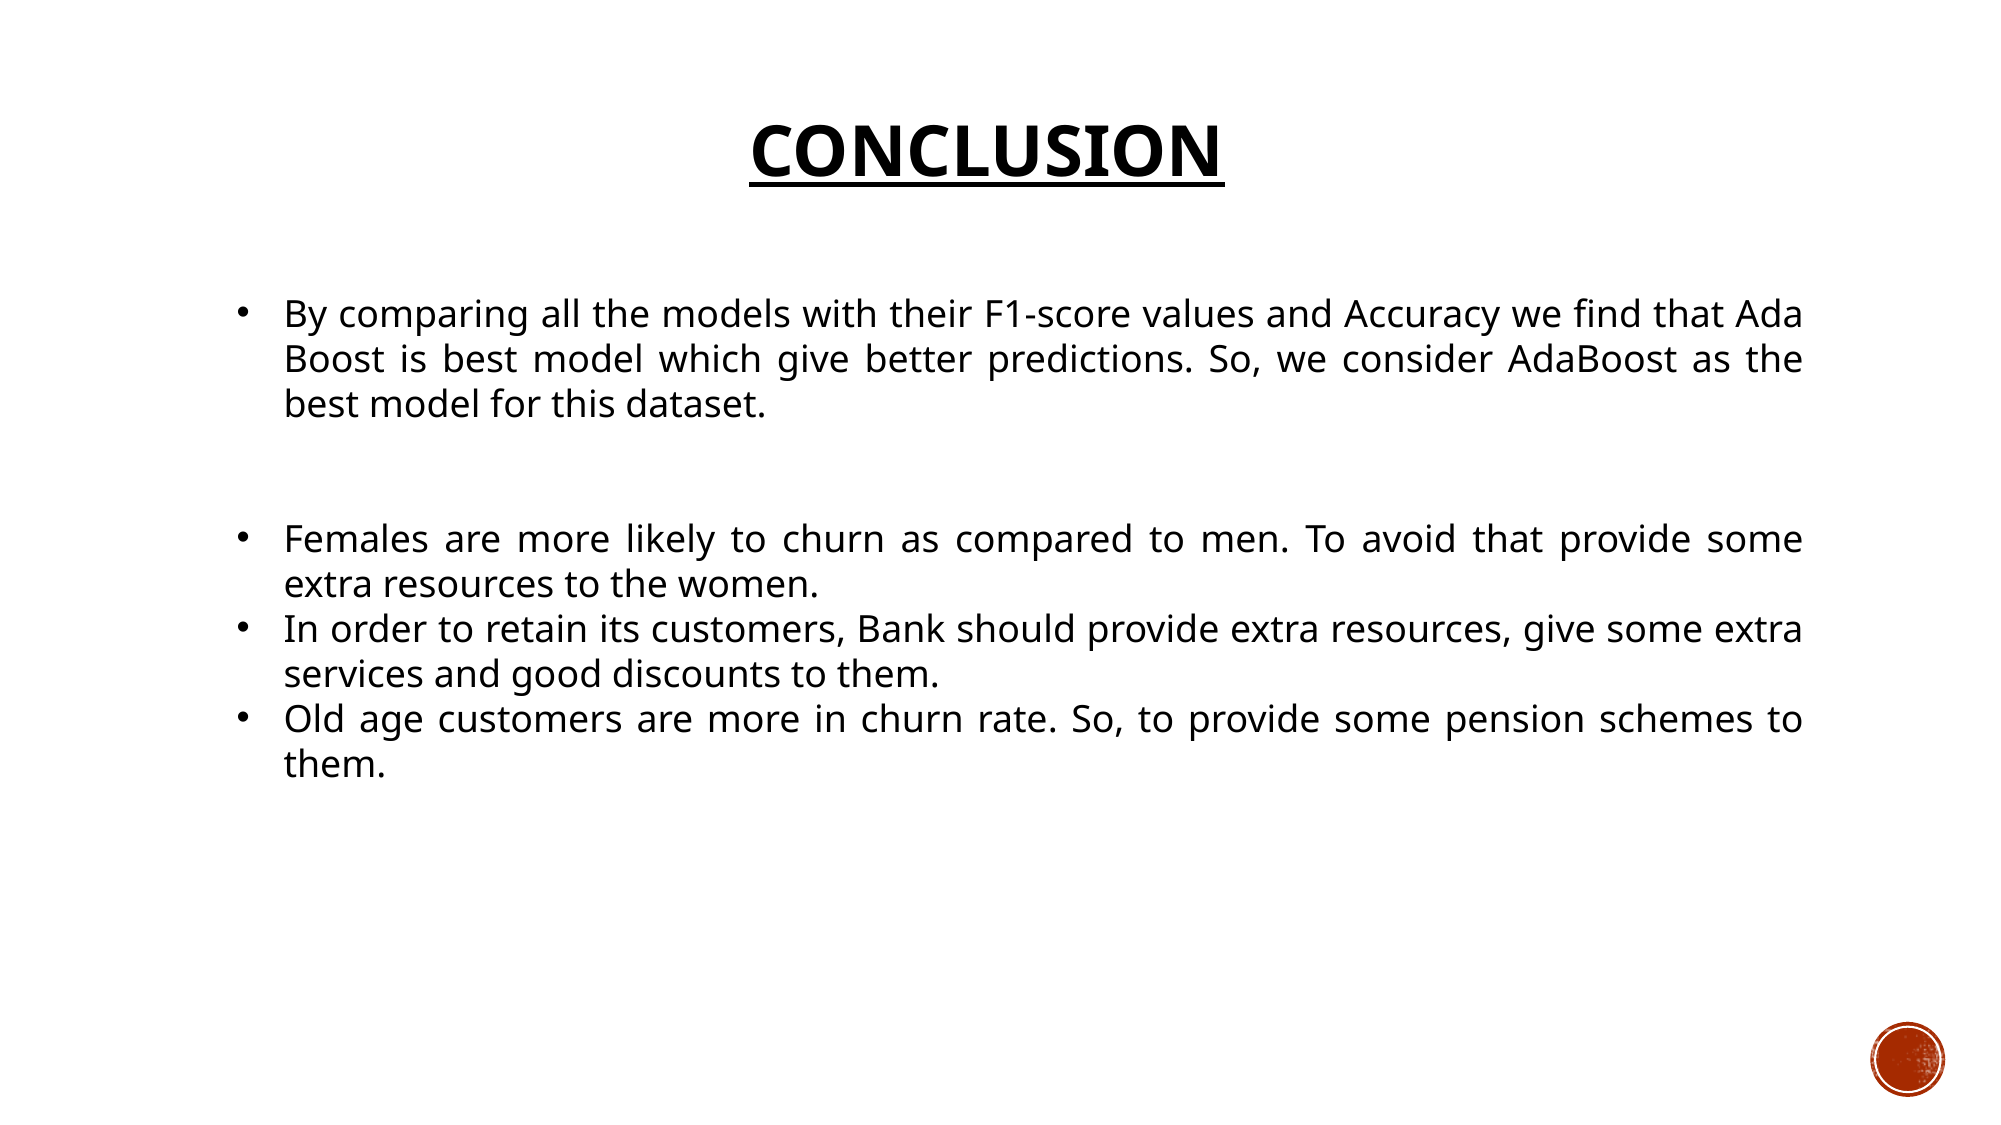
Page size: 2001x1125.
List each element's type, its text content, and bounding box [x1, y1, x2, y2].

title Conclusion [734, 74, 1266, 233]
text_box By comparing all the models with their F1-score values and Accuracy we find that Ada Boost is best model which give better predictions. So, we consider AdaBoost as the best model for this dataset. Females are more likely to churn as compared to men. To avoid that provide some extra resources to the women. In order to retain its customers, Bank should provide extra resources, give some extra services and good discounts to them. Old age customers are more in churn rate. So, to provide some pension schemes to them. [221, 282, 1820, 972]
